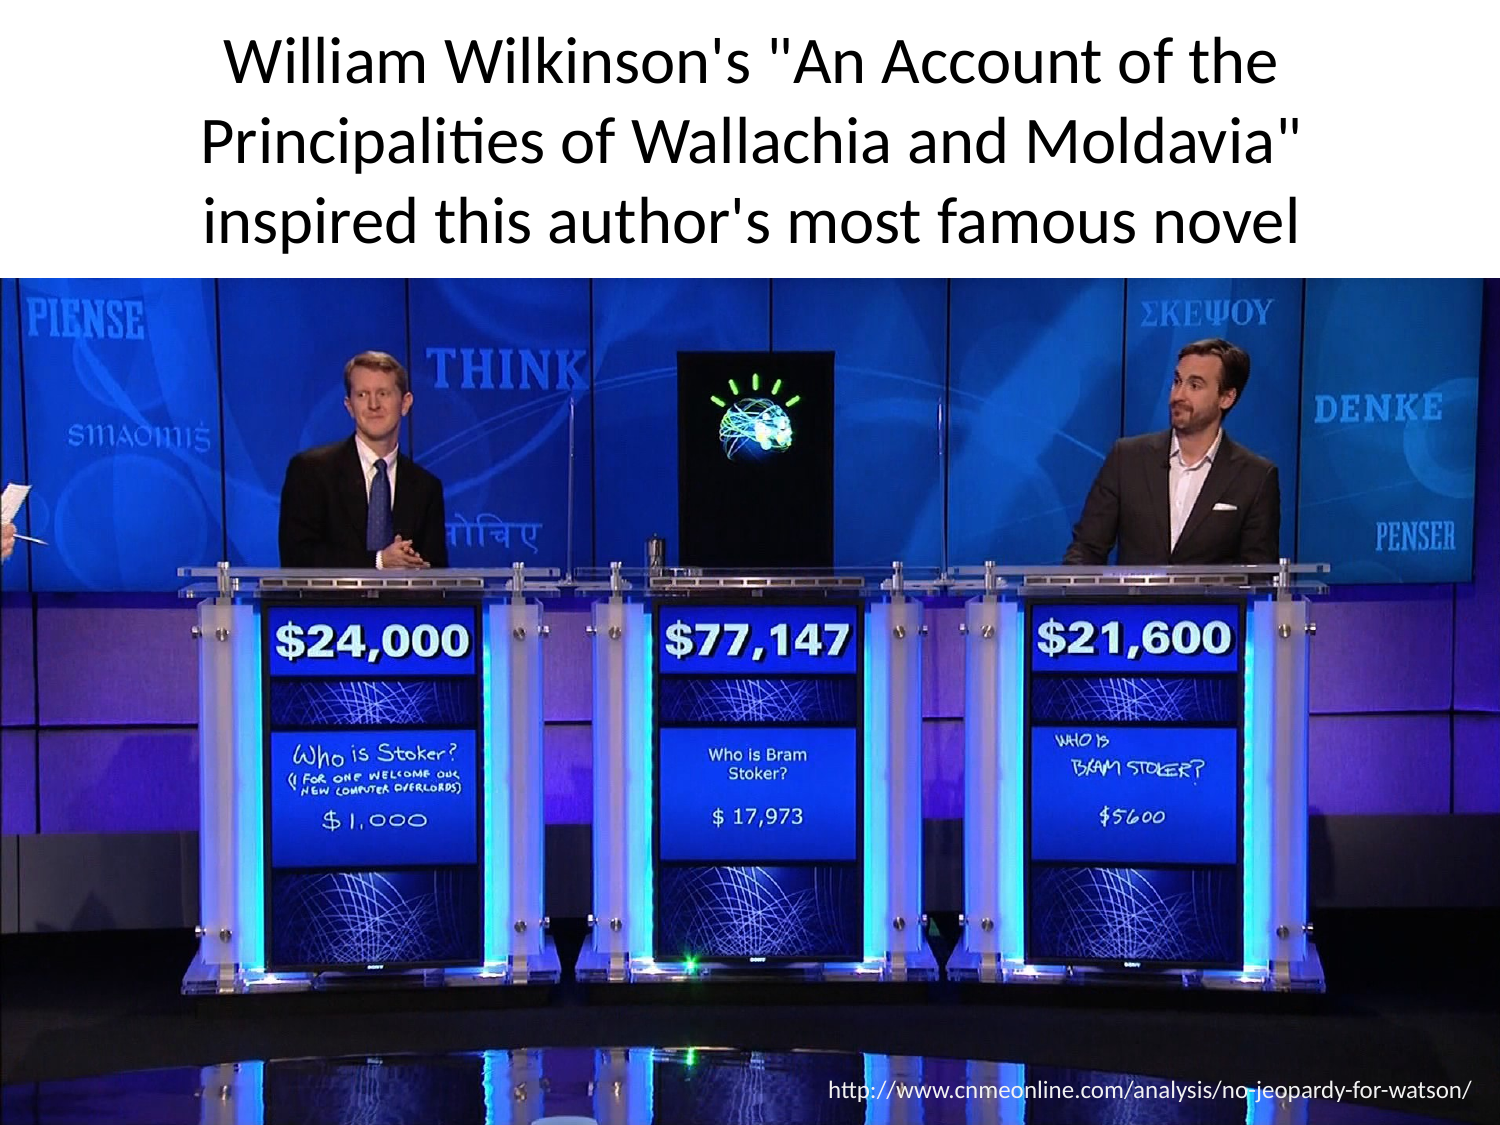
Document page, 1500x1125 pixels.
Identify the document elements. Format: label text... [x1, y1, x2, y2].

picture [0, 278, 1500, 1125]
title William Wilkinson's "An Account of the Principalities of Wallachia and Moldavia" inspired this author's most famous novel [76, 42, 1427, 231]
